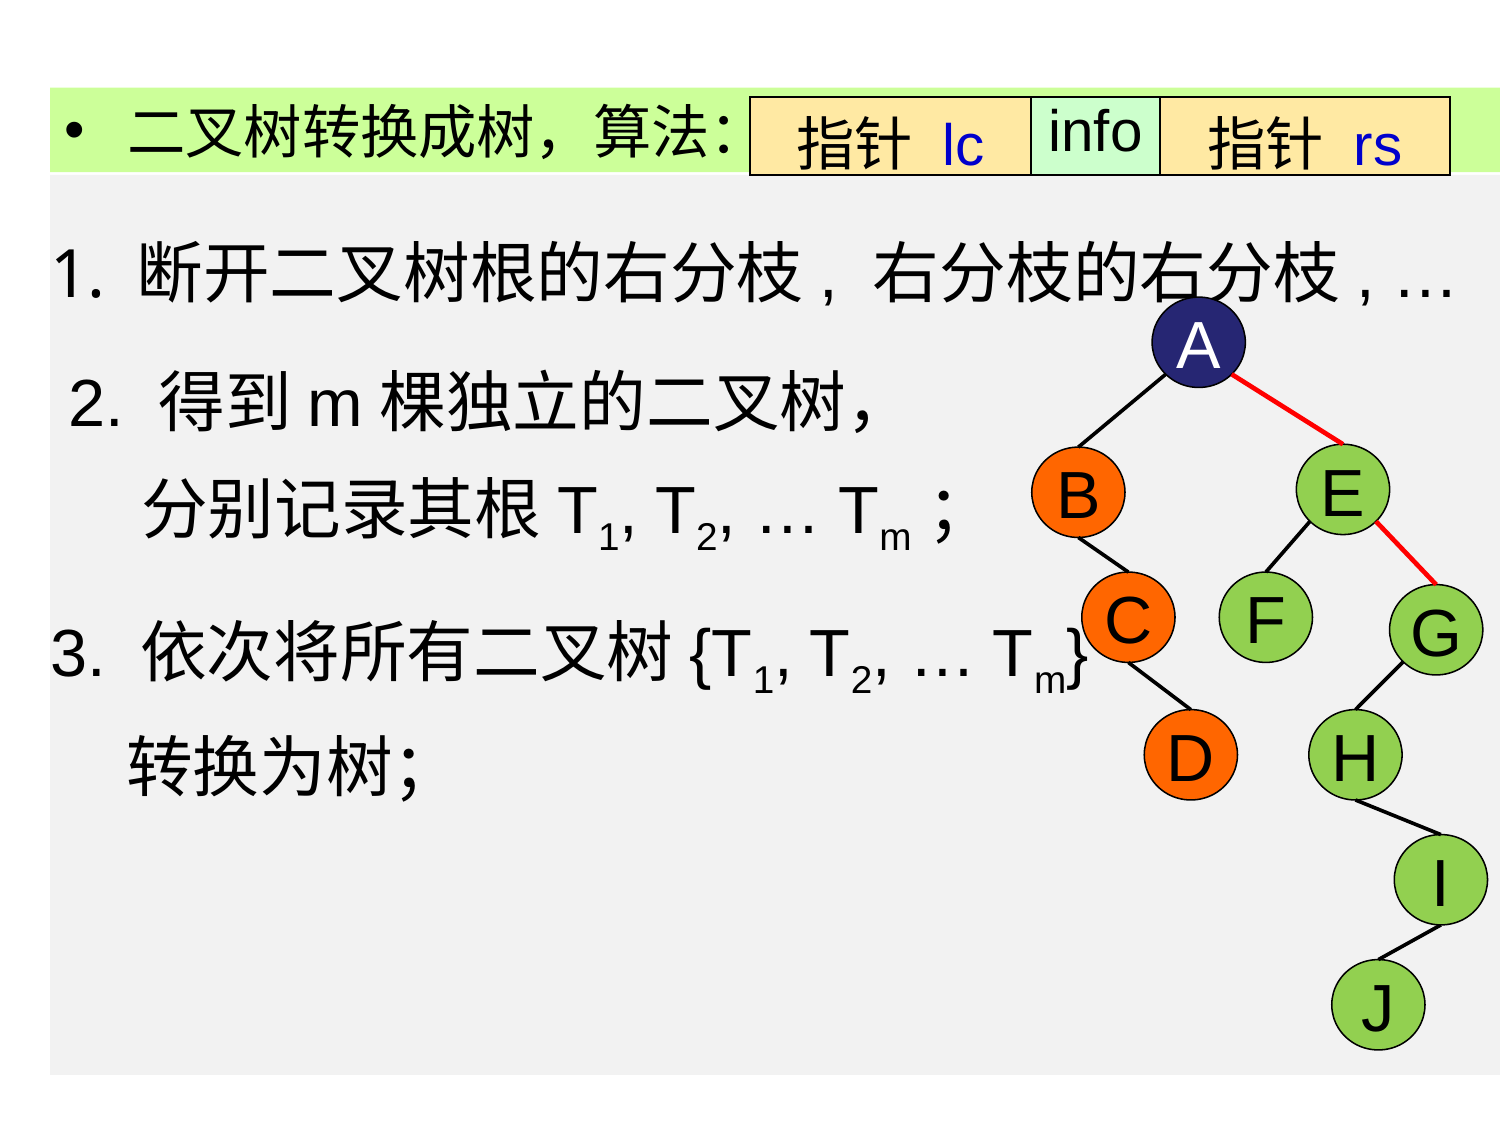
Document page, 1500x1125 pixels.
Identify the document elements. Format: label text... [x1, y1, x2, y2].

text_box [1078, 373, 1166, 448]
text_box B [1031, 447, 1126, 538]
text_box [1375, 521, 1437, 585]
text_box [1078, 537, 1129, 573]
text_box I [1394, 834, 1488, 925]
text_box D [1144, 709, 1238, 800]
text_box E [1296, 444, 1390, 535]
text_box H [1308, 709, 1403, 800]
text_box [1265, 521, 1311, 573]
text_box F [1219, 572, 1313, 663]
text_box C [1081, 572, 1176, 663]
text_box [1355, 799, 1442, 835]
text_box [1251, 353, 1323, 466]
table_header 指针 lc [751, 98, 1030, 174]
text_box J [1331, 959, 1426, 1050]
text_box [1355, 661, 1404, 710]
text_box A [1152, 297, 1246, 388]
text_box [1128, 662, 1191, 710]
text_box 断开二叉树根的右分枝, 右分枝的右分枝, … 2. 得到m棵独立的二叉树， 分别记录其根T1, T2, … Tm； 3. 依次将所有二叉树{T1, T2, … Tm} 转换为树； [50, 174, 1500, 1075]
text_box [1378, 924, 1442, 960]
text_box G [1389, 584, 1483, 675]
table_header 指针 rs [1161, 98, 1449, 174]
table_header info [1032, 98, 1159, 174]
text_box 二叉树转换成树，算法： [50, 87, 1500, 173]
